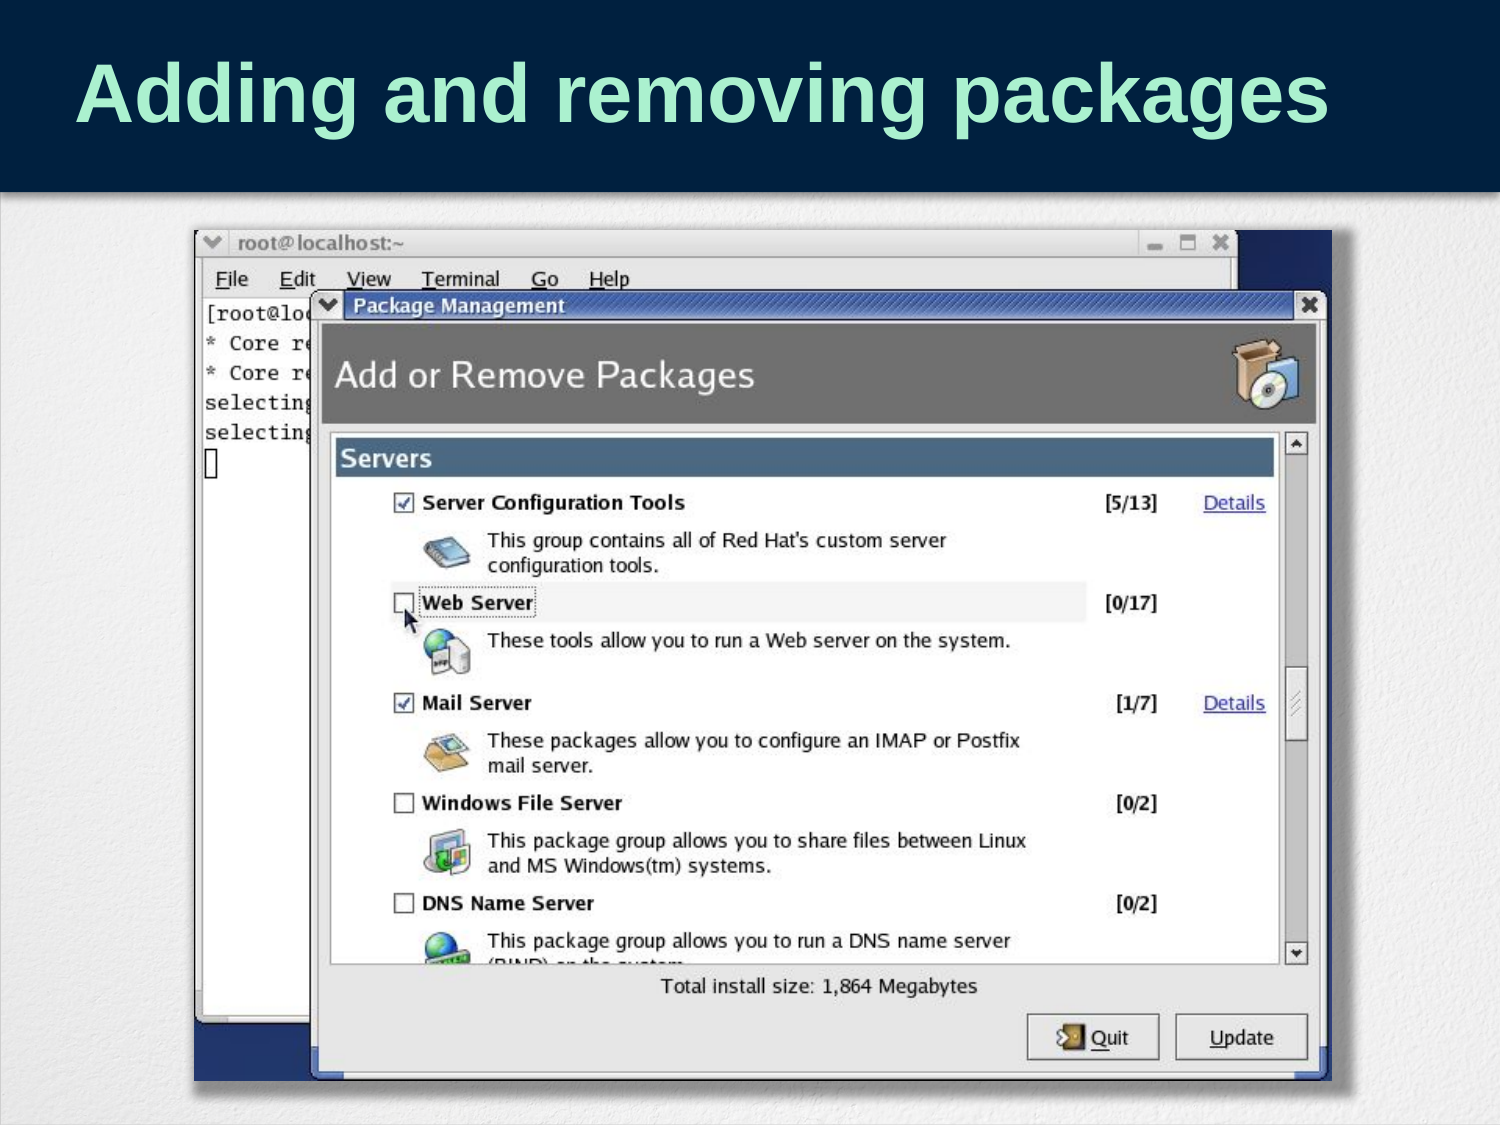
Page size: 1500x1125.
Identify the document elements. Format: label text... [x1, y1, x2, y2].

title Adding and removing packages [59, 0, 1500, 193]
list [194, 230, 1333, 1081]
